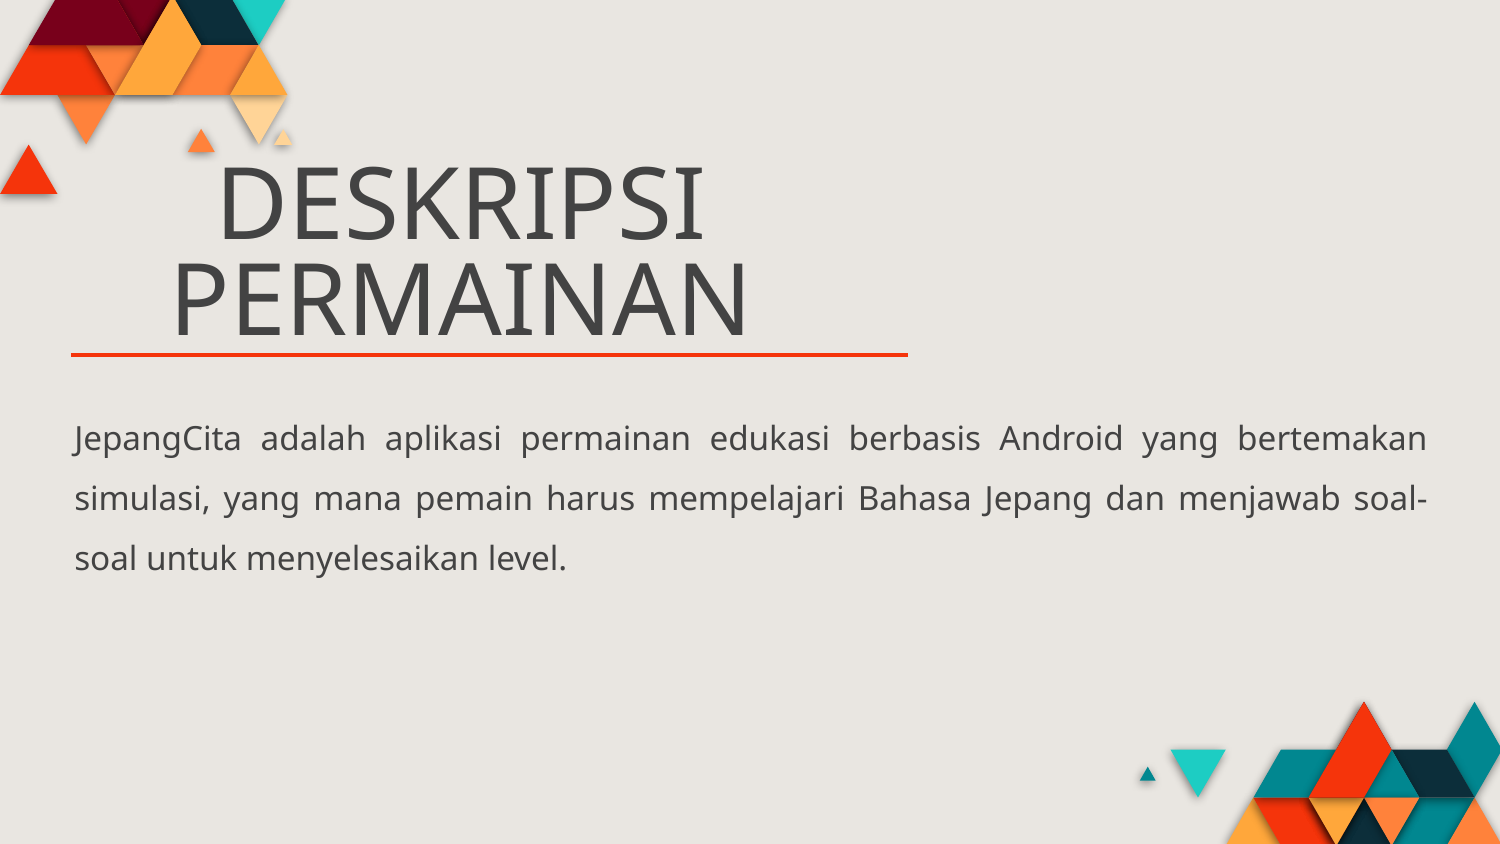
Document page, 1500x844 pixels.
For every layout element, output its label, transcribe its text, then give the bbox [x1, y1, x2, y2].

title DESKRIPSI PERMAINAN [45, 225, 878, 370]
subtitle JepangCita adalah aplikasi permainan edukasi berbasis Android yang bertemakan simulasi, yang mana pemain harus mempelajari Bahasa Jepang dan menjawab soal-soal untuk menyelesaikan level. [59, 382, 1445, 844]
